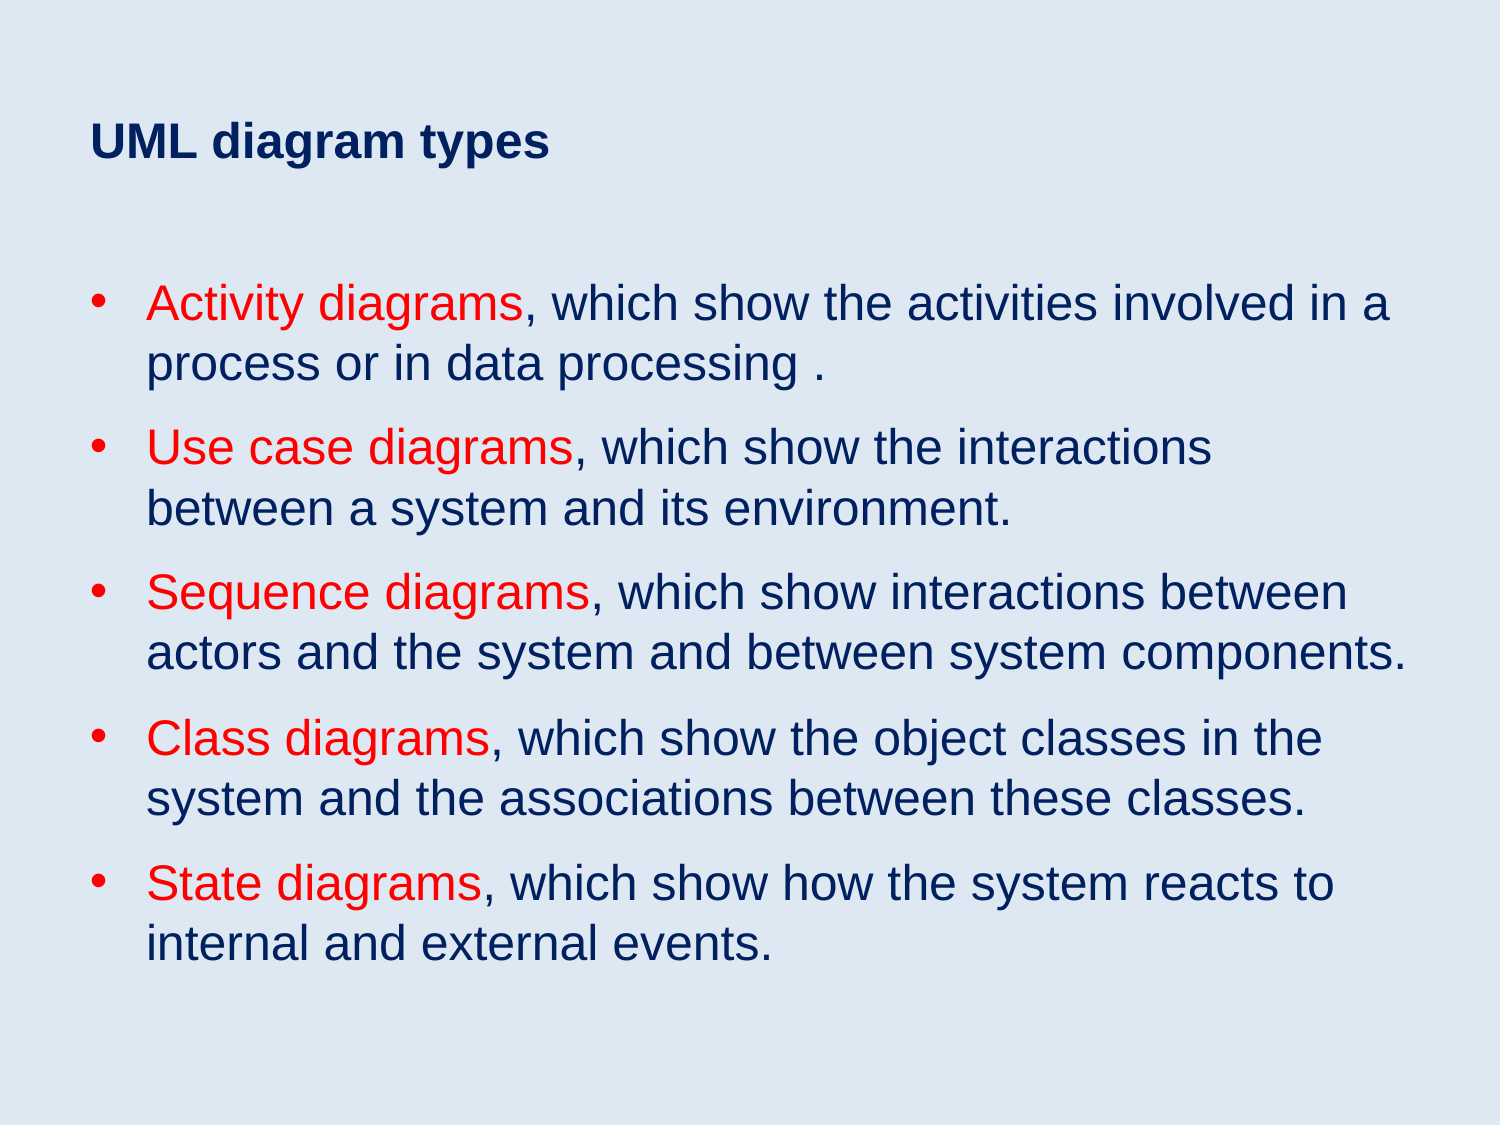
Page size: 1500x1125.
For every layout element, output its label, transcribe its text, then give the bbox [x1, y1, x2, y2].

list Activity diagrams, which show the activities involved in a process or in data processing . Use case diagrams, which show the interactions between a system and its environment. Sequence diagrams, which show interactions between actors and the system and between system components. Class diagrams, which show the object classes in the system and the associations between these classes. State diagrams, which show how the system reacts to internal and external events. [75, 262, 1425, 1005]
title UML diagram types [74, 44, 1272, 233]
